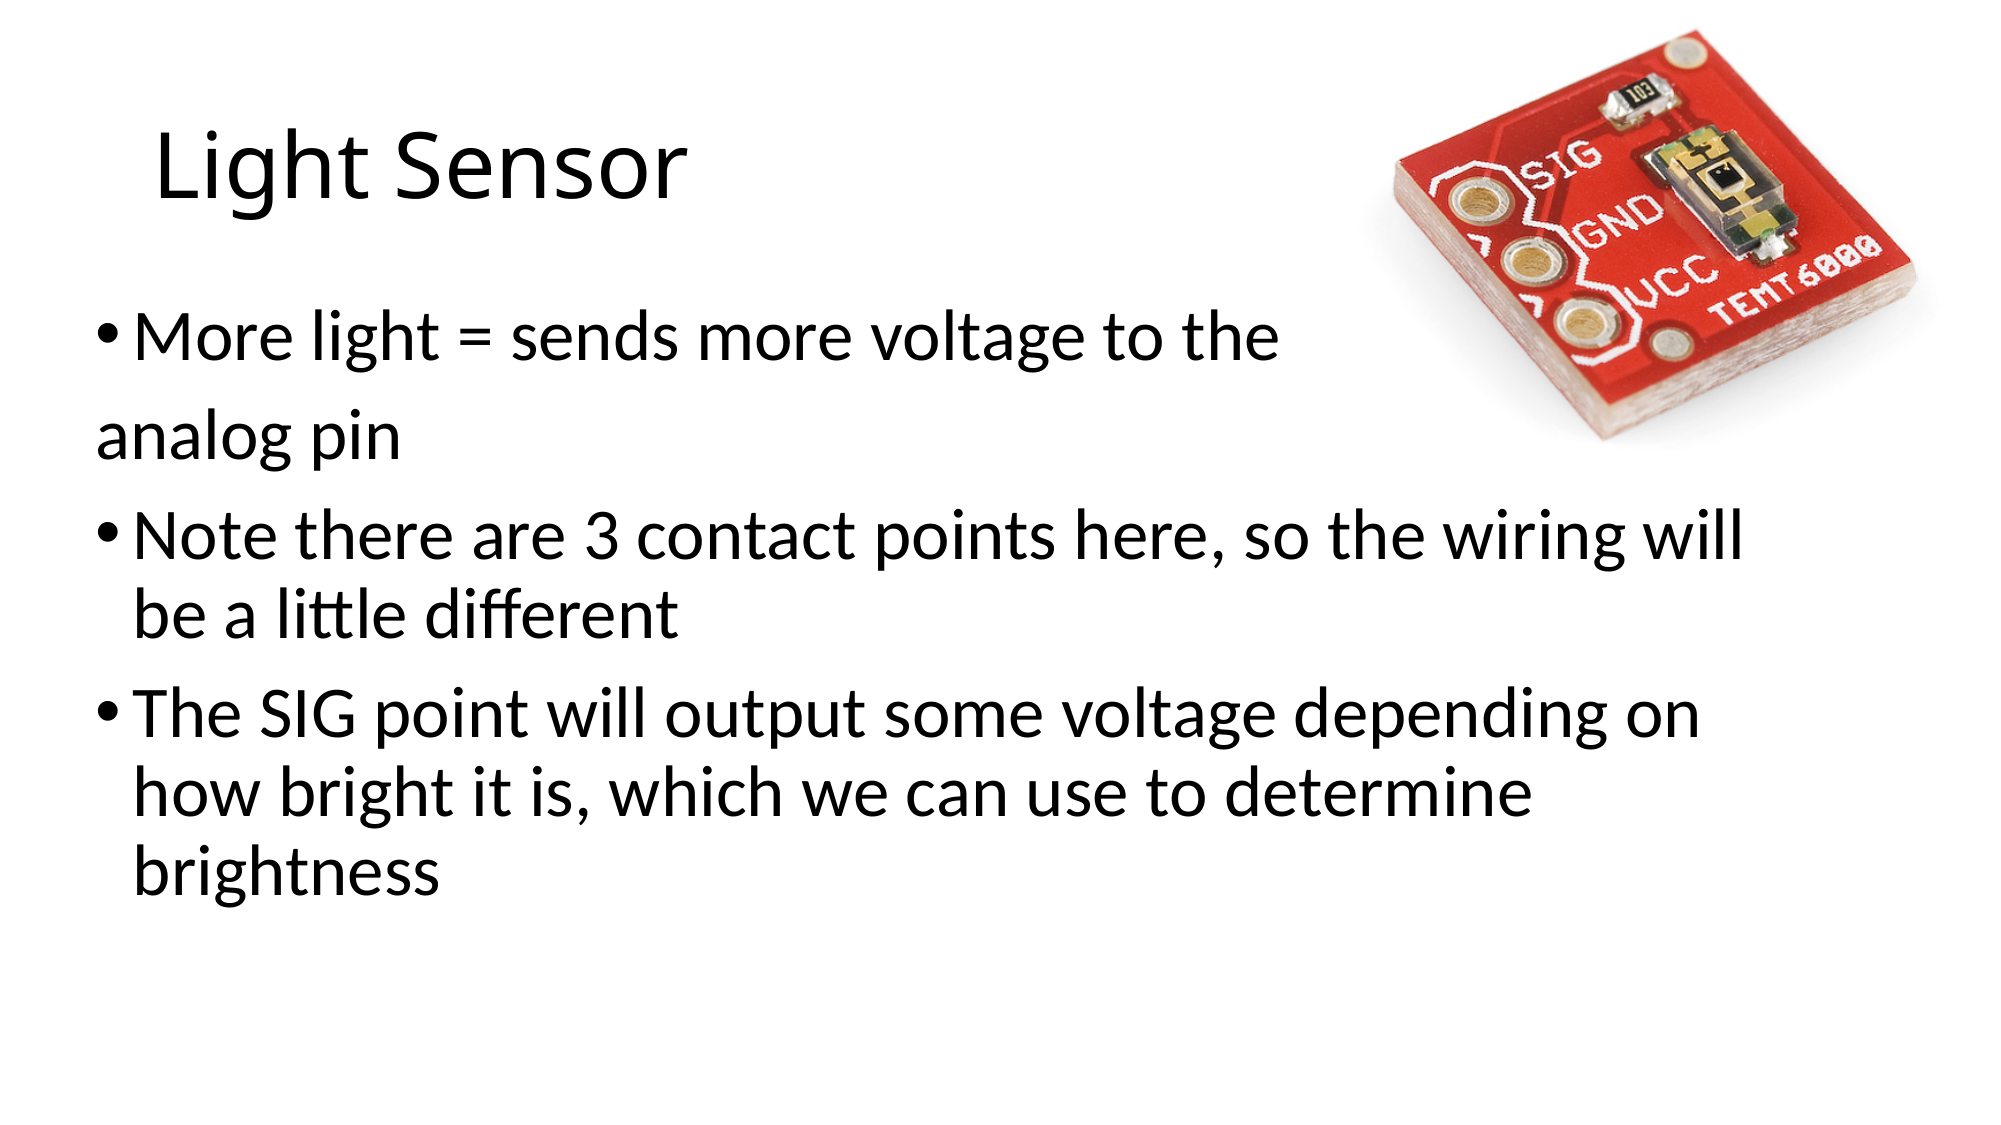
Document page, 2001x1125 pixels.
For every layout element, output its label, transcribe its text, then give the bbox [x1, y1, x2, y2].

picture [1309, 0, 2000, 589]
list More light = sends more voltage to the analog pin Note there are 3 contact points here, so the wiring will be a little different The SIG point will output some voltage depending on how bright it is, which we can use to determine brightness [80, 289, 1806, 1004]
title Light Sensor [137, 59, 1309, 278]
